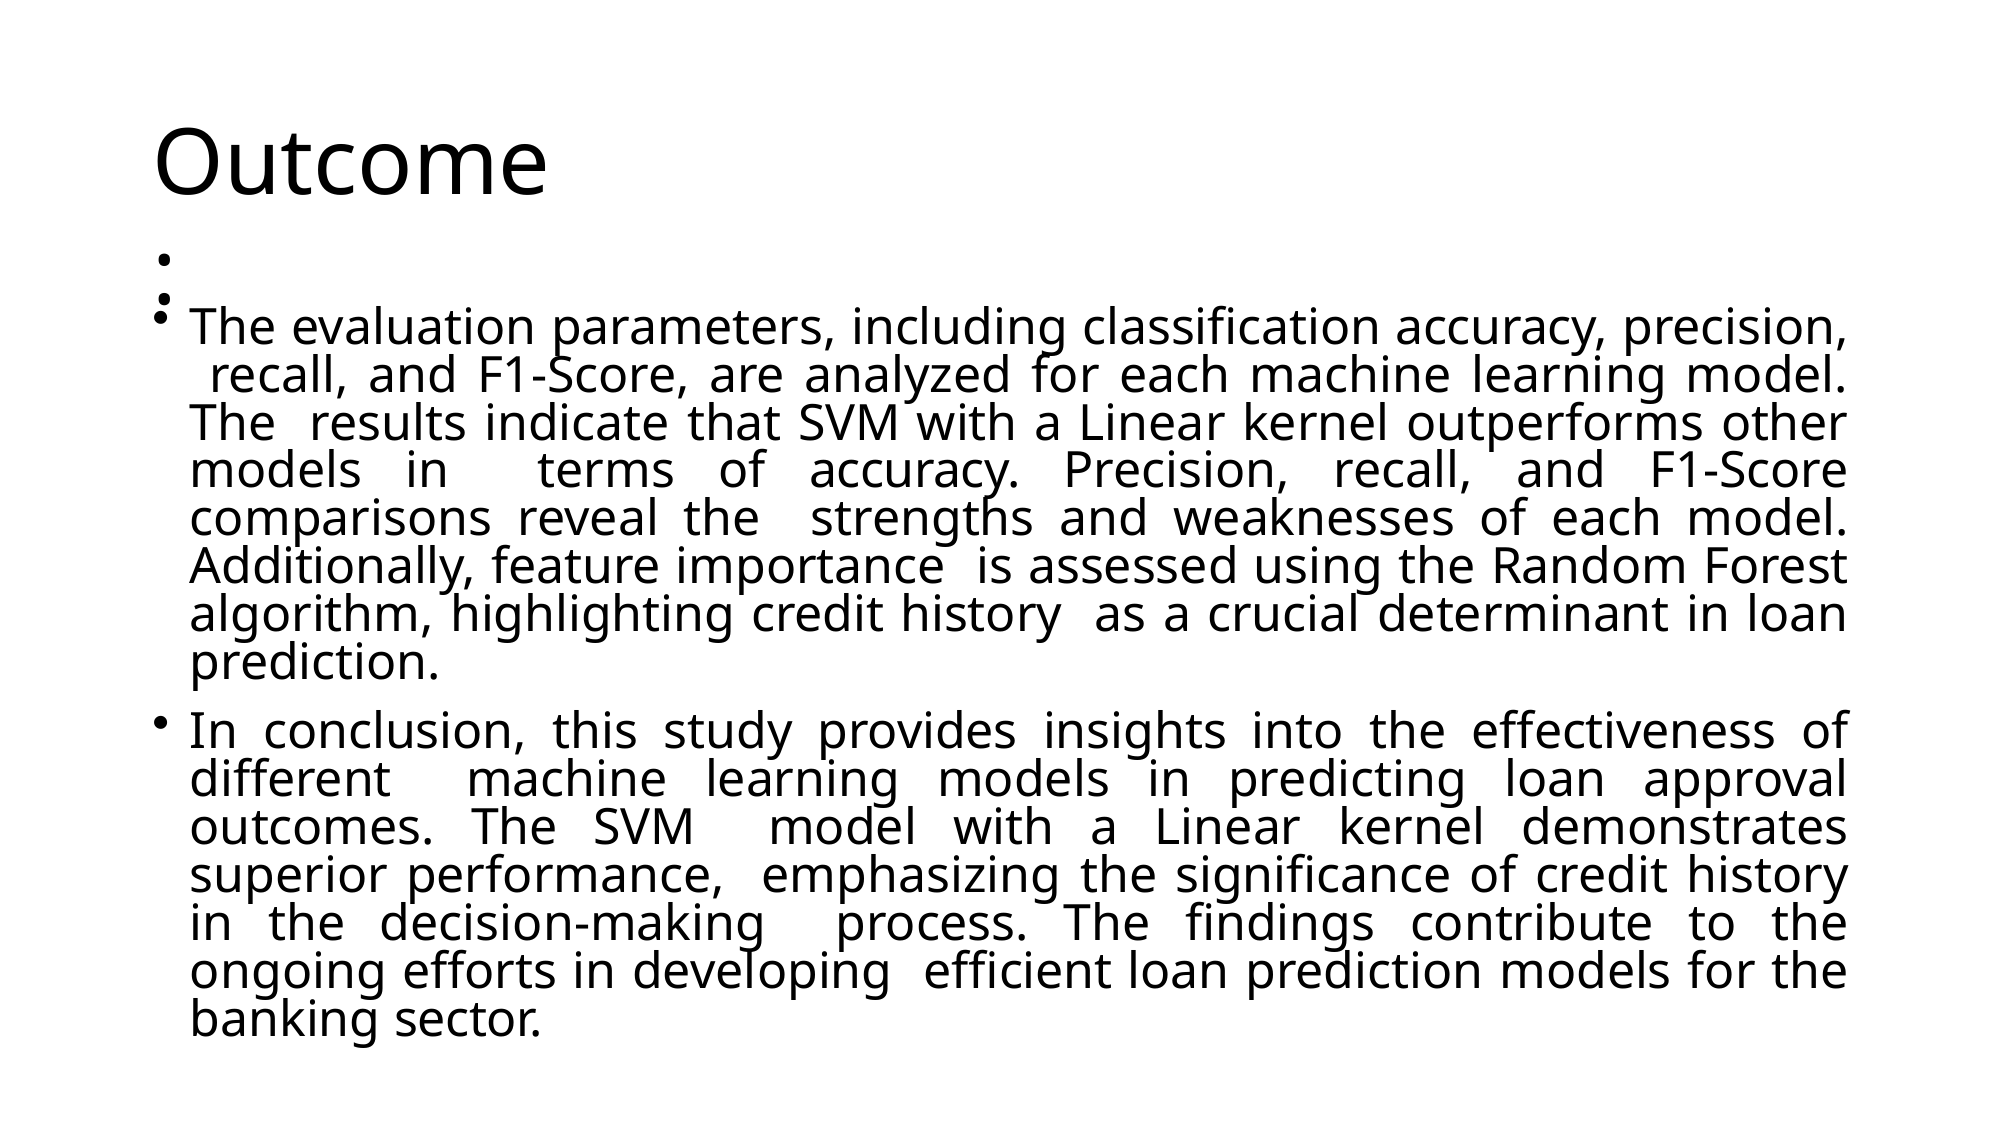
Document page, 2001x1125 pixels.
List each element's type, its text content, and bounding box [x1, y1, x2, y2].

text_box The evaluation parameters, including classification accuracy, precision, recall, and F1-Score, are analyzed for each machine learning model. The results indicate that SVM with a Linear kernel outperforms other models in terms of accuracy. Precision, recall, and F1-Score comparisons reveal the strengths and weaknesses of each model. Additionally, feature importance is assessed using the Random Forest algorithm, highlighting credit history as a crucial determinant in loan prediction. In conclusion, this study provides insights into the effectiveness of different machine learning models in predicting loan approval outcomes. The SVM model with a Linear kernel demonstrates superior performance, emphasizing the significance of credit history in the decision-making process. The findings contribute to the ongoing efforts in developing efficient loan prediction models for the banking sector. [150, 291, 1850, 1046]
title Outcome: [150, 100, 553, 291]
